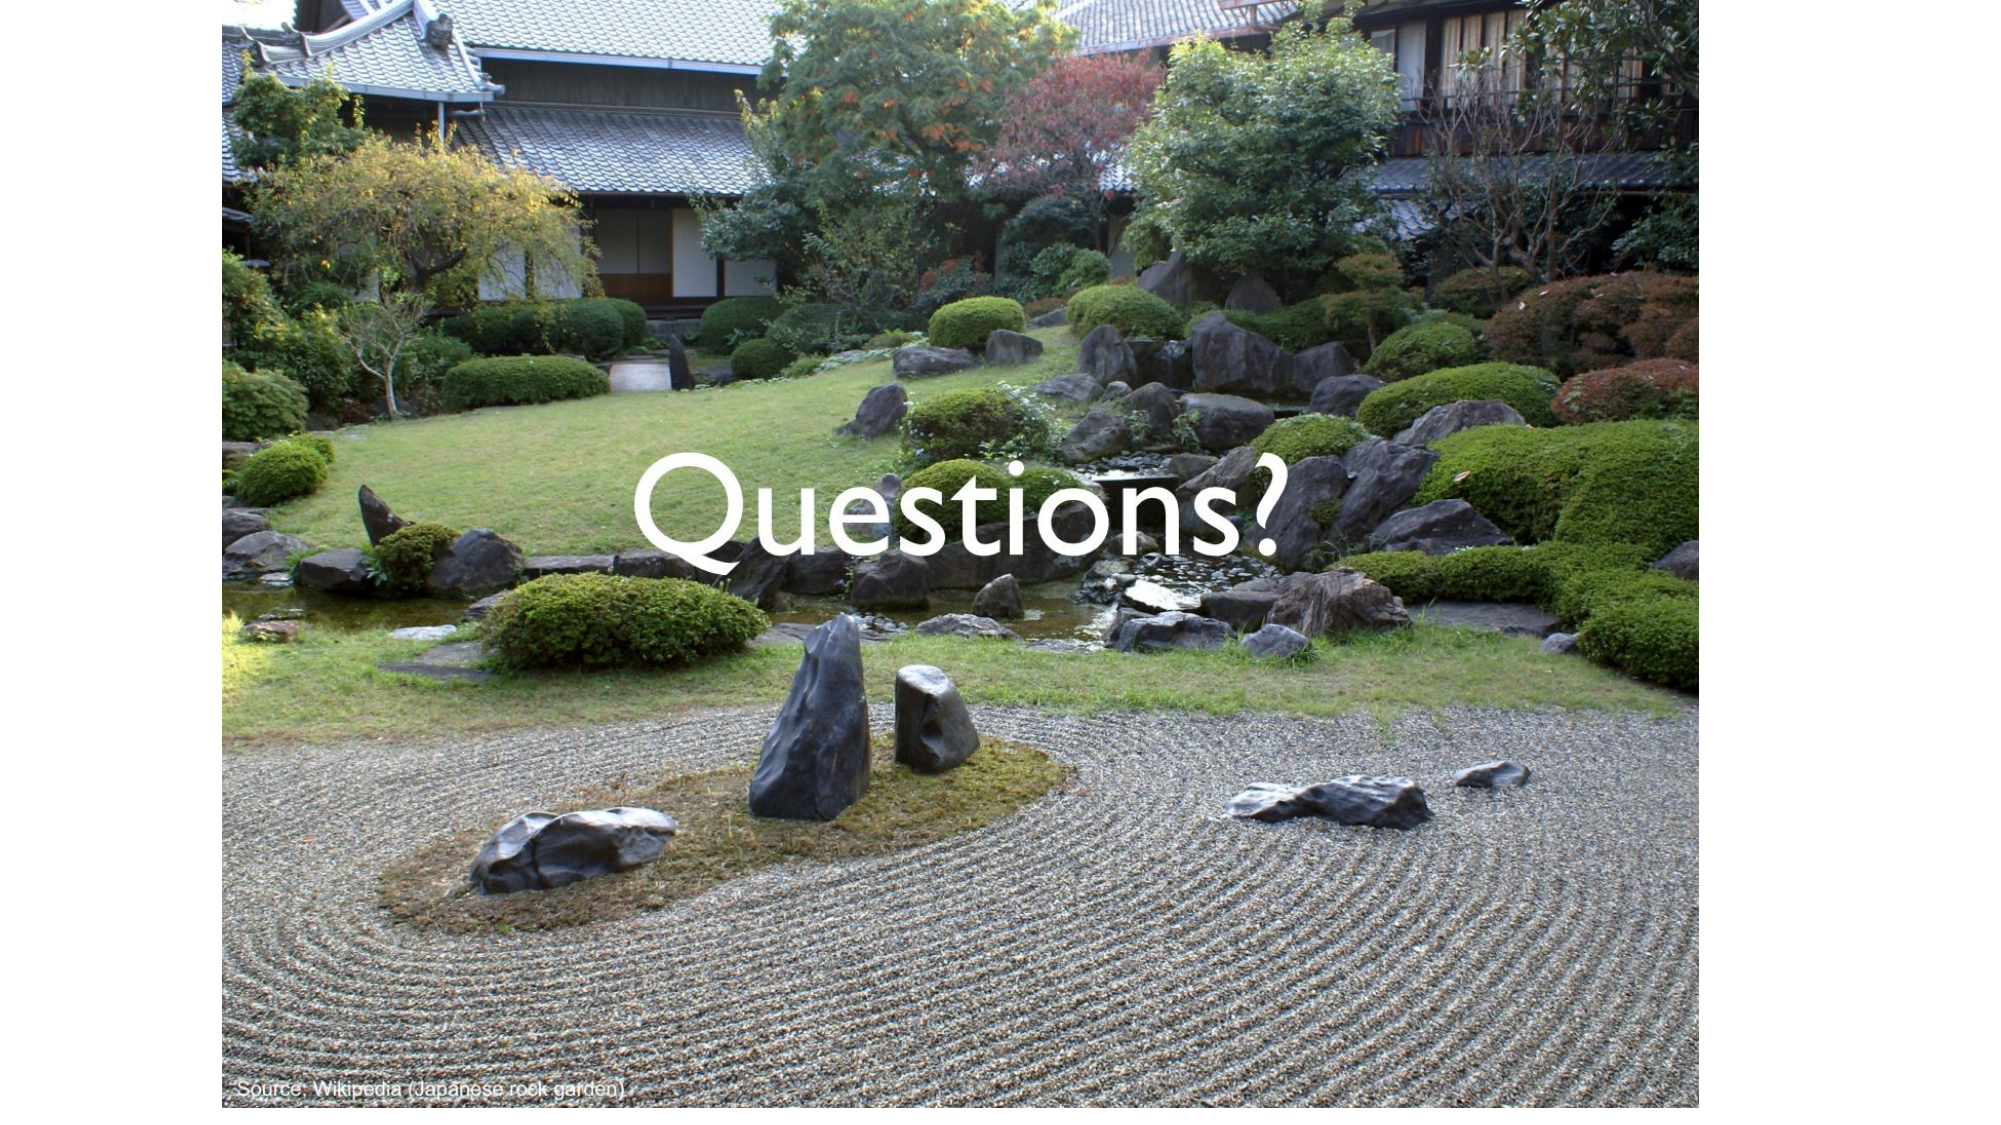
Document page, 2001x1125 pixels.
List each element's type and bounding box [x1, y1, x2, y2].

picture [222, 0, 1699, 1108]
